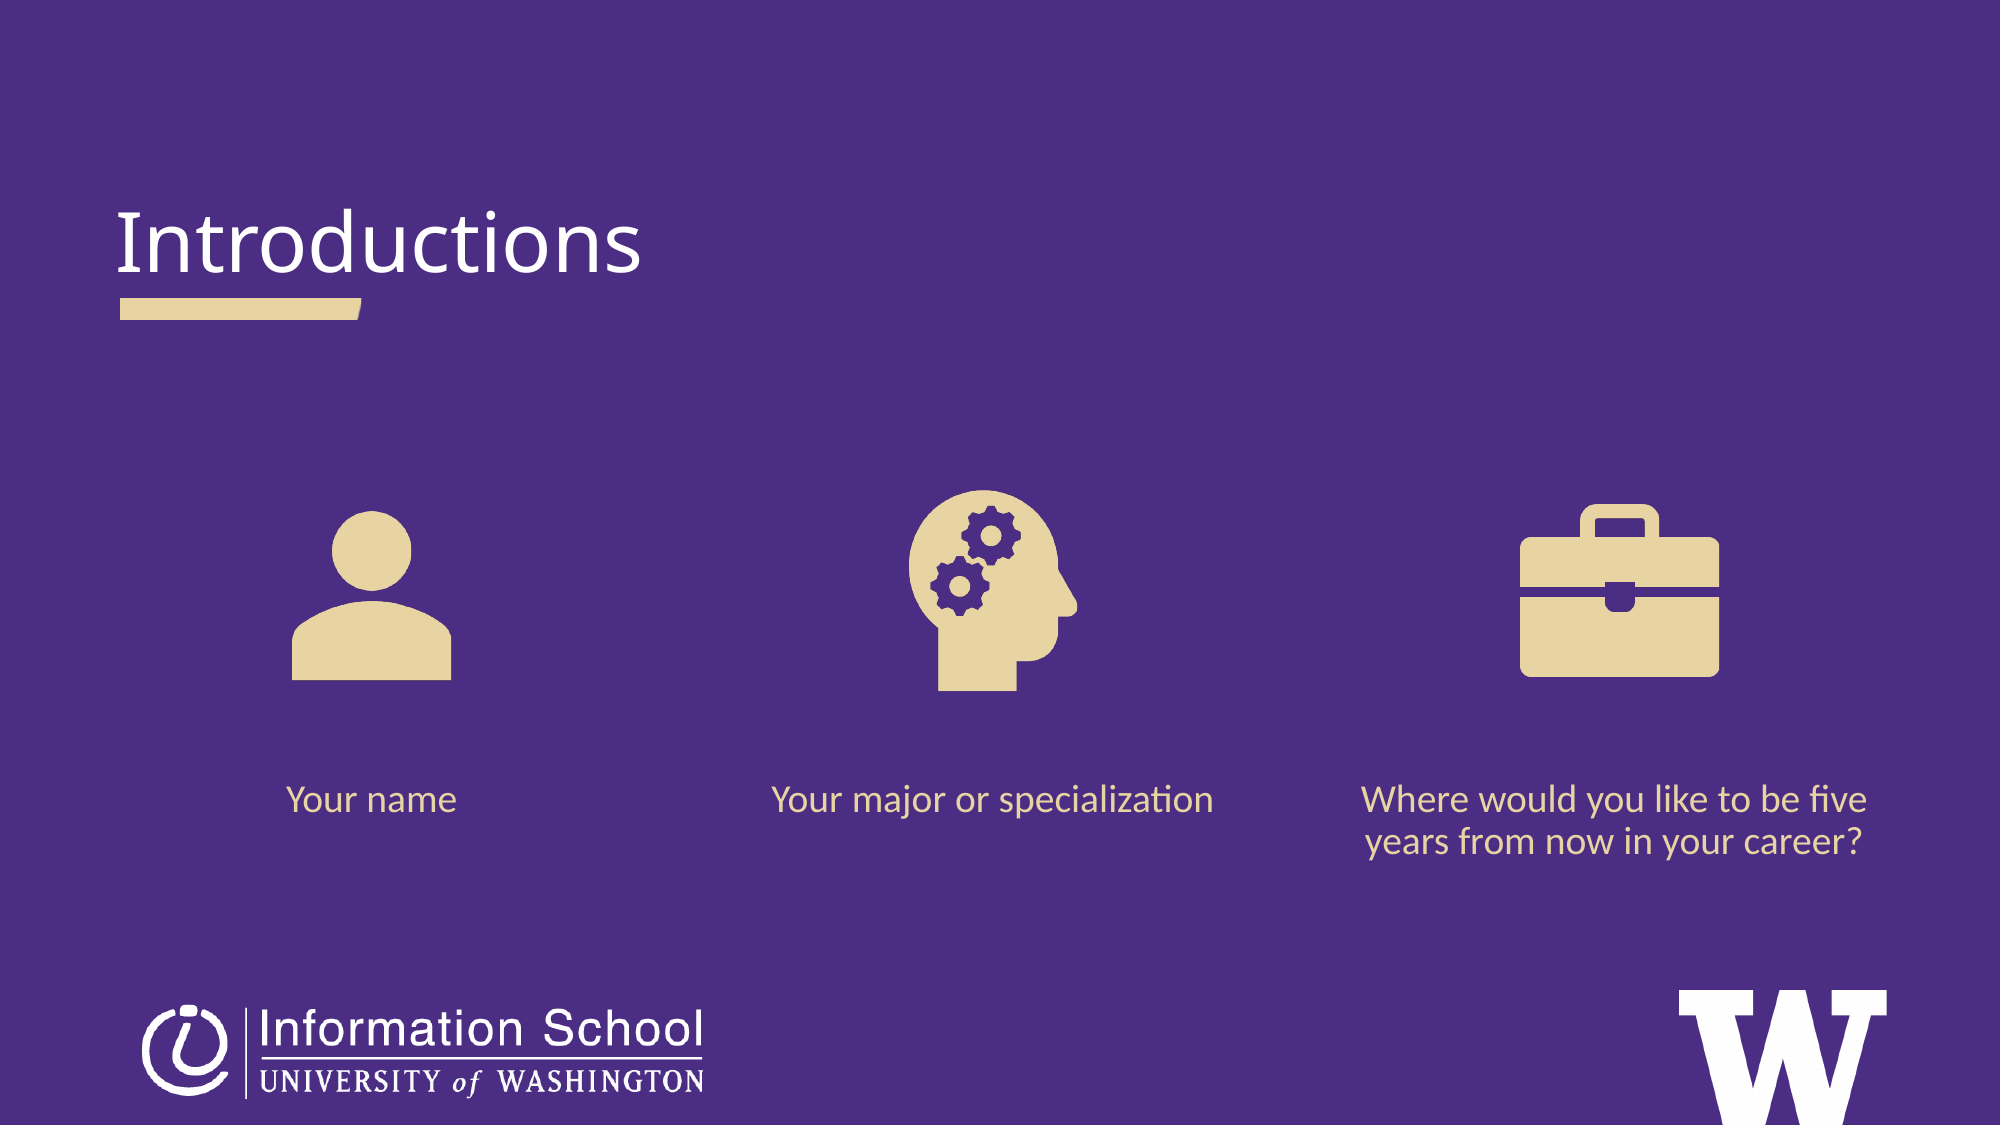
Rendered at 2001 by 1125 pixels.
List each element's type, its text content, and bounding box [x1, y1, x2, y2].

picture [1679, 997, 1887, 1125]
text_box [97, 377, 1889, 997]
list Introductions [100, 81, 1891, 299]
picture [128, 997, 736, 1112]
